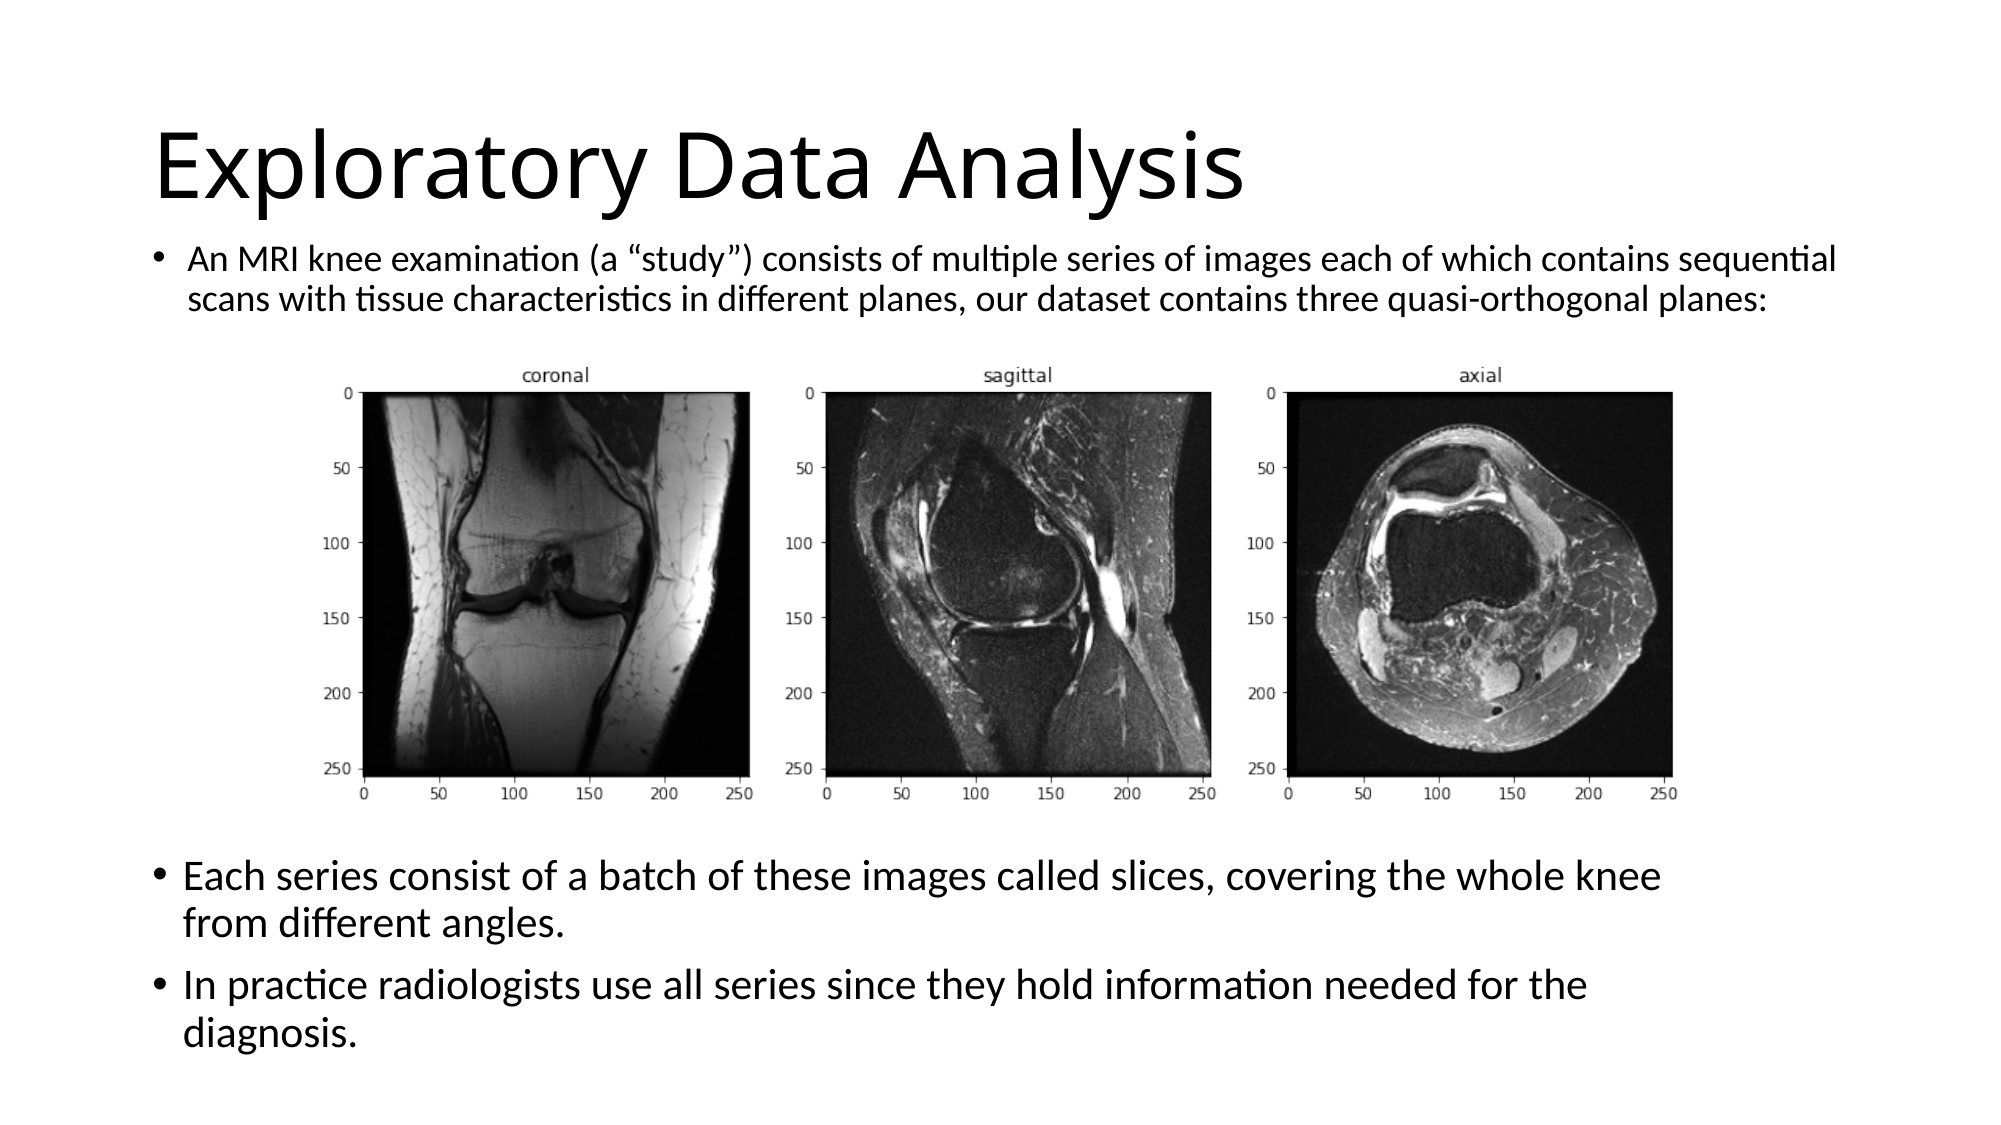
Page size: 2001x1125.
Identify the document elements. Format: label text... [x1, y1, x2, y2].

list An MRI knee examination (a “study”) consists of multiple series of images each of which contains sequential scans with tissue characteristics in different planes, our dataset contains three quasi-orthogonal planes: [137, 230, 1863, 357]
text_box Each series consist of a batch of these images called slices, covering the whole knee from different angles. In practice radiologists use all series since they hold information needed for the diagnosis. [137, 845, 1743, 1066]
picture [311, 356, 1689, 814]
title Exploratory Data Analysis [137, 59, 1863, 230]
